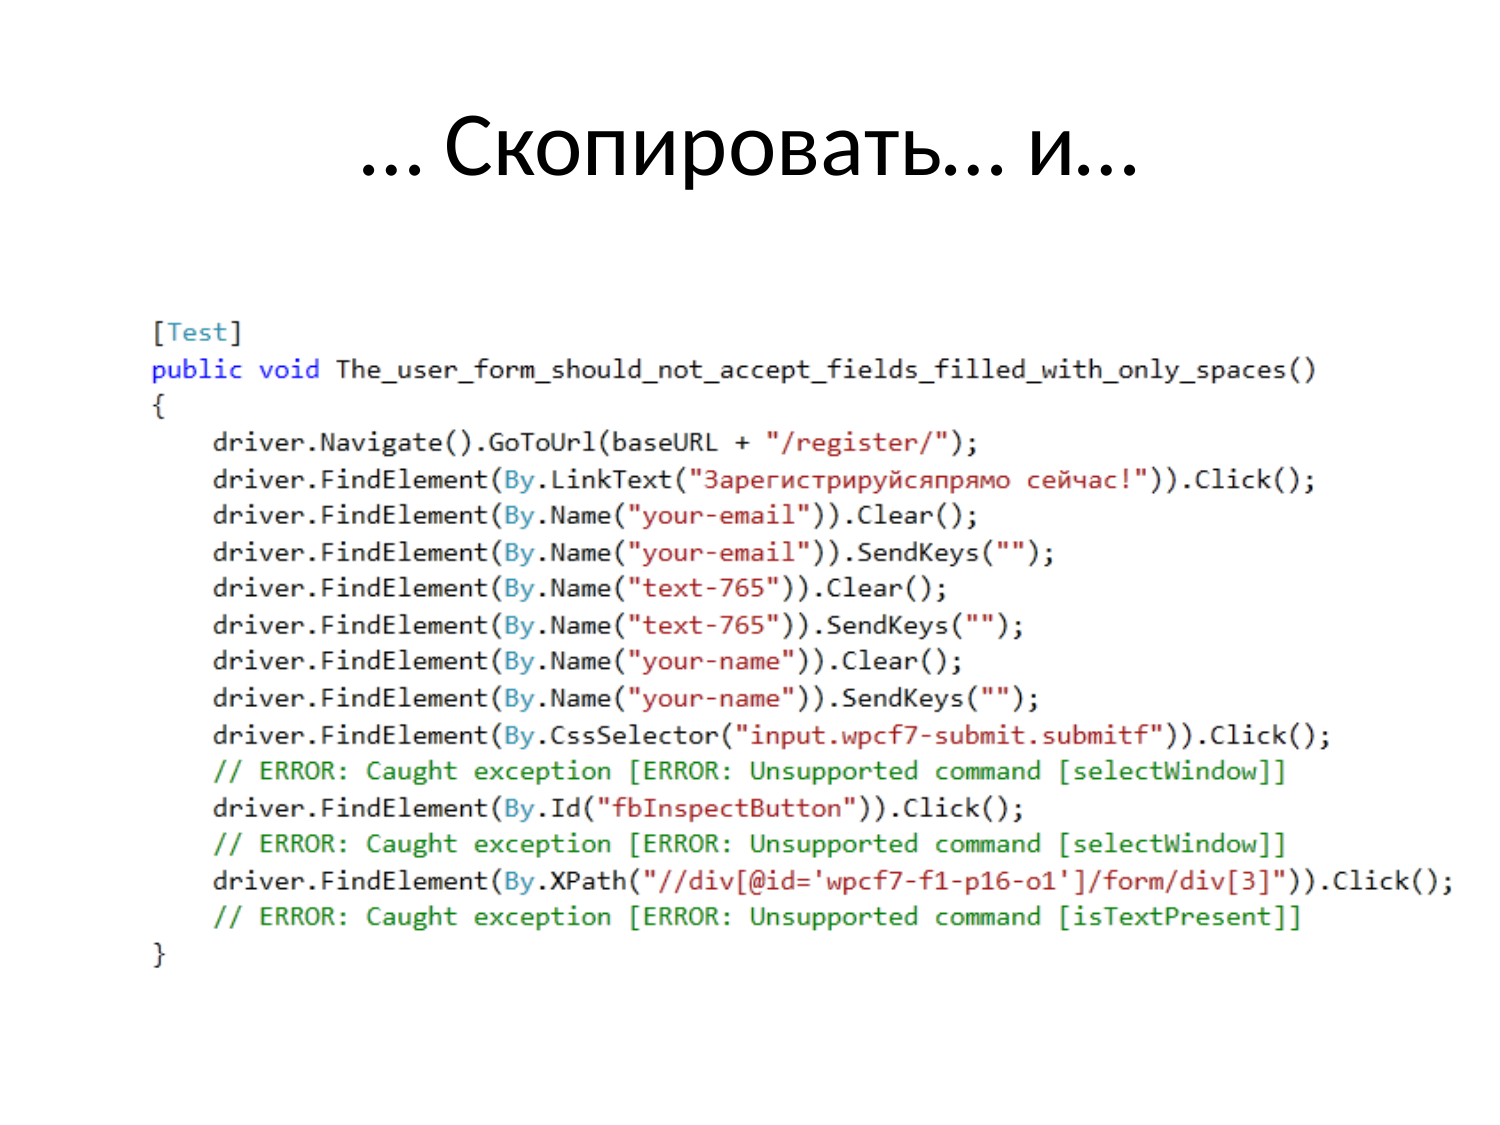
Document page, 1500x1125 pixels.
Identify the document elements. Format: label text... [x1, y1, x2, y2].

picture [76, 302, 1476, 1000]
title … Скопировать… и… [75, 45, 1425, 233]
